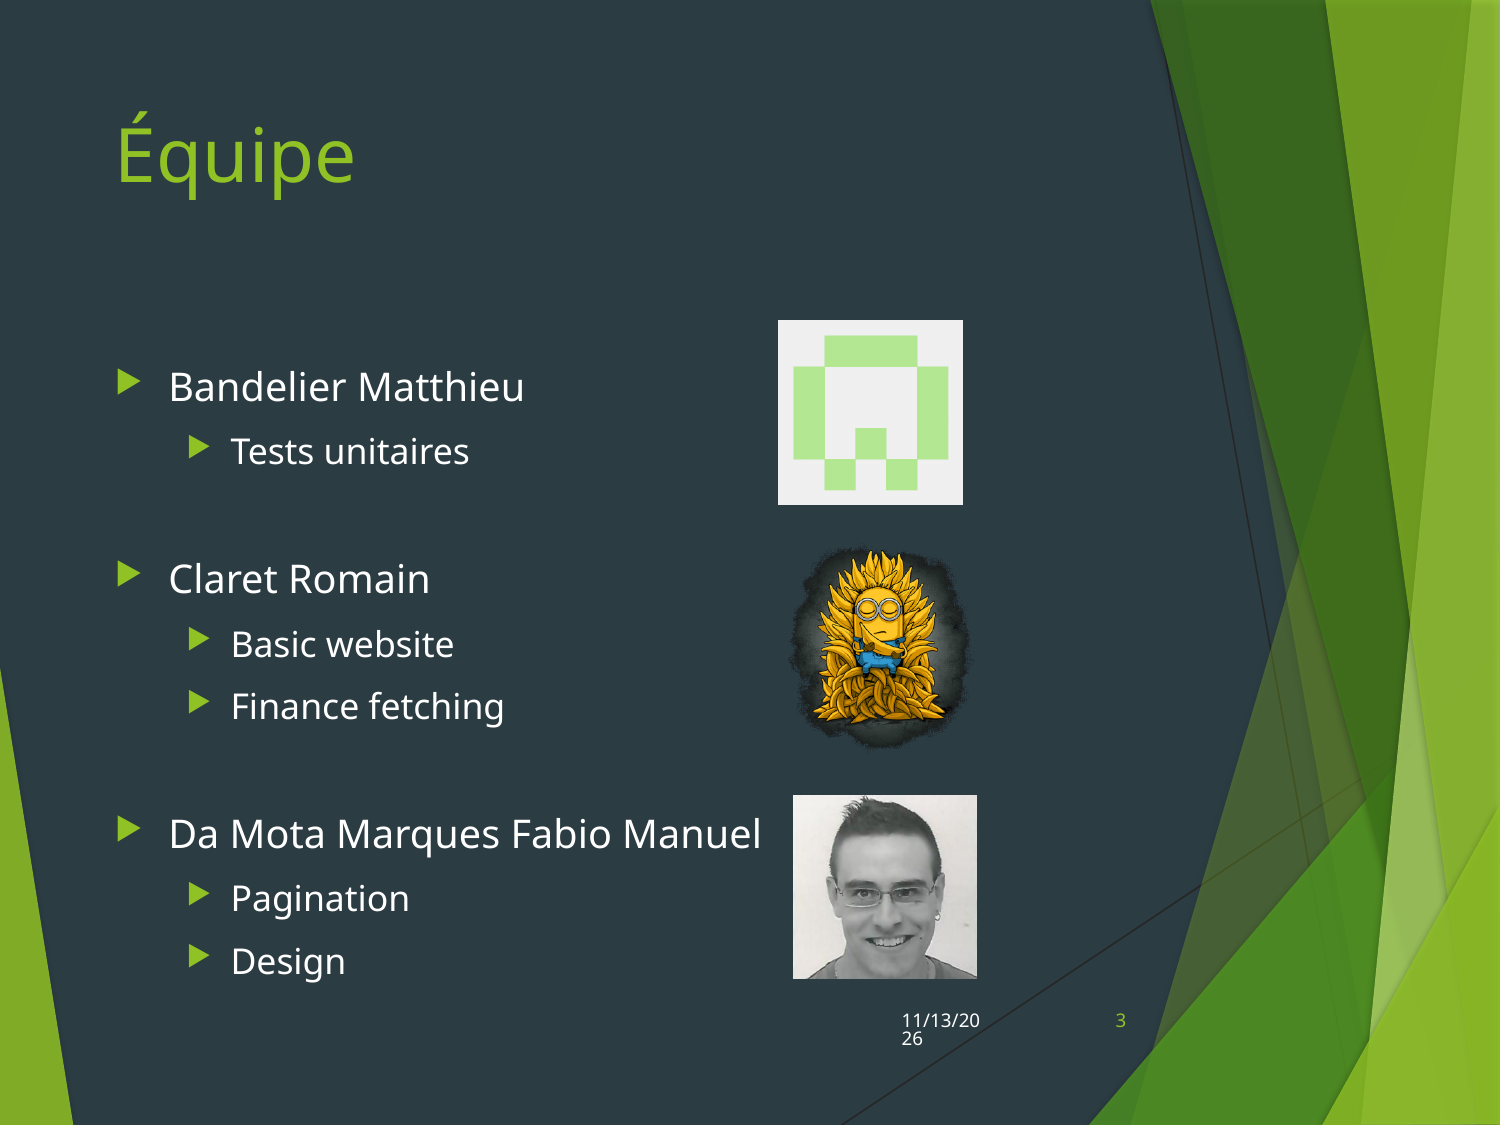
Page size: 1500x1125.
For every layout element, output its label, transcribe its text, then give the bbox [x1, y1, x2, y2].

slide_number 3 [1057, 991, 1142, 1051]
list Bandelier Matthieu Tests unitaires Claret Romain Basic website Finance fetching Da Mota Marques Fabio Manuel Pagination Design [99, 354, 1142, 992]
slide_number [886, 991, 999, 1051]
picture [773, 541, 987, 755]
title Équipe [99, 99, 1142, 317]
picture [792, 794, 977, 979]
picture [777, 319, 964, 506]
